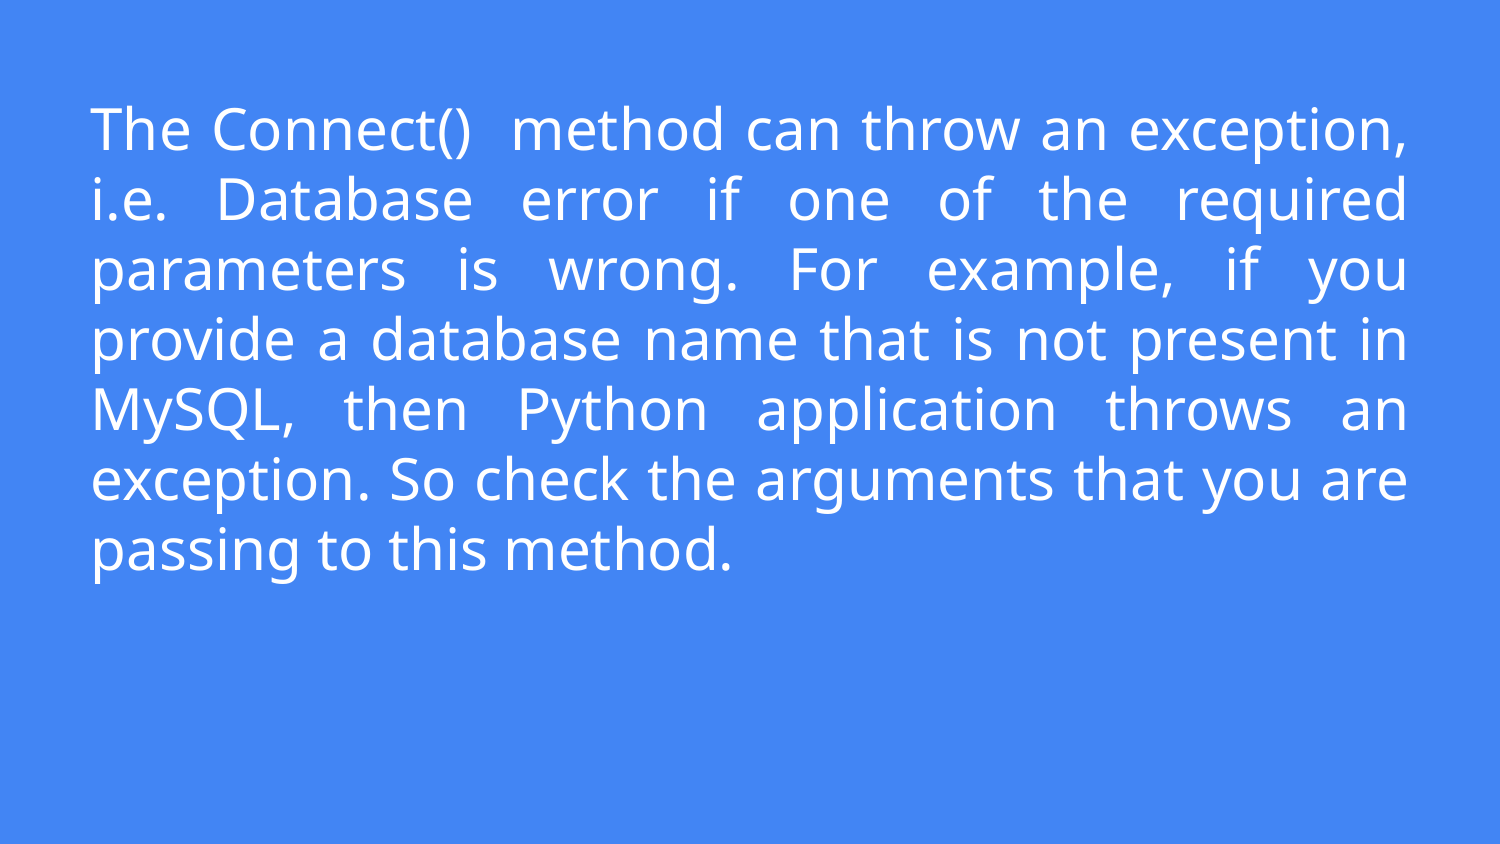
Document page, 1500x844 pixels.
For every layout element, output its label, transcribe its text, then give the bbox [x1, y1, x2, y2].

title The Connect() method can throw an exception, i.e. Database error if one of the required parameters is wrong. For example, if you provide a database name that is not present in MySQL, then Python application throws an exception. So check the arguments that you are passing to this method. [75, 169, 1425, 505]
